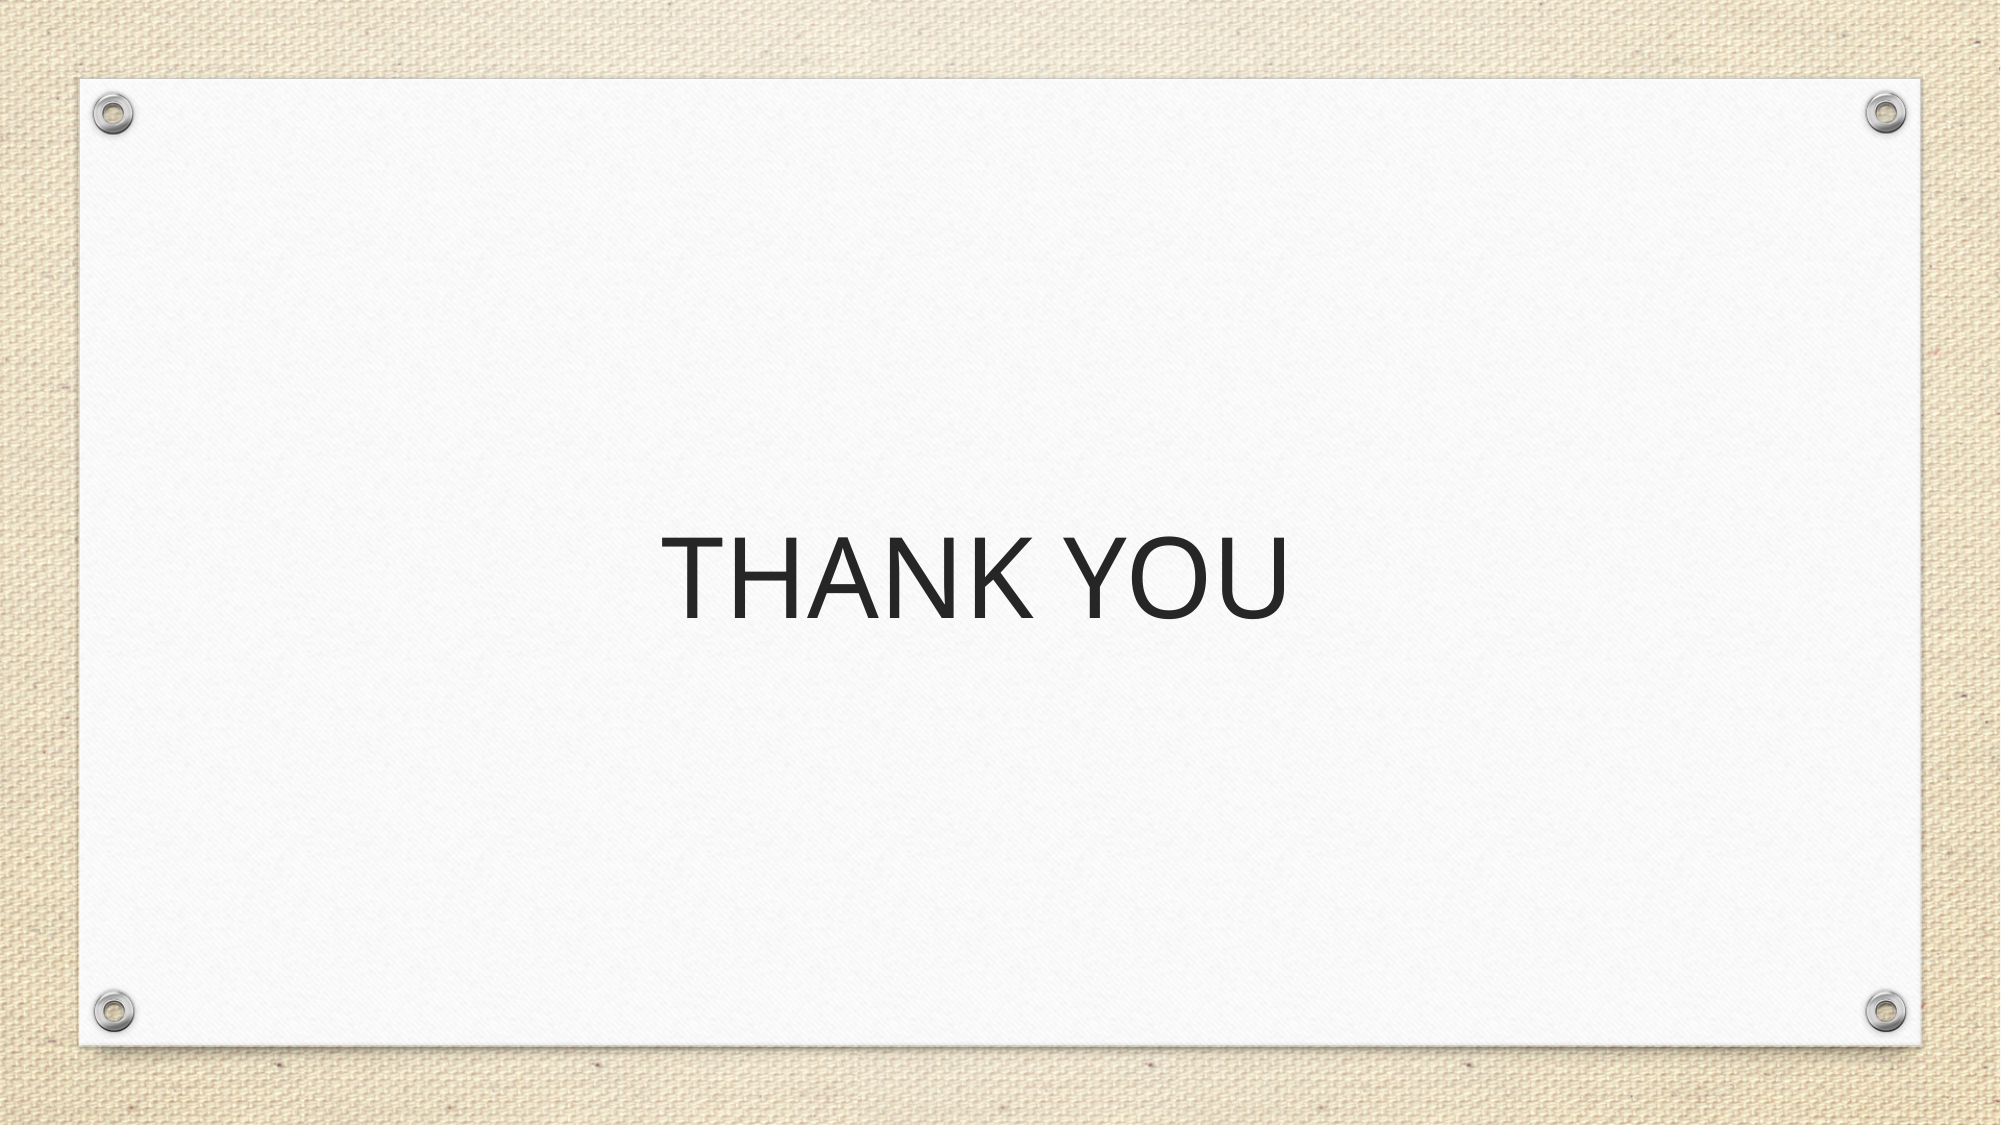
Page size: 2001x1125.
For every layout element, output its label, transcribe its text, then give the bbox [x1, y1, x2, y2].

text_box THANK YOU [419, 498, 1538, 748]
picture [0, 0, 2001, 1125]
